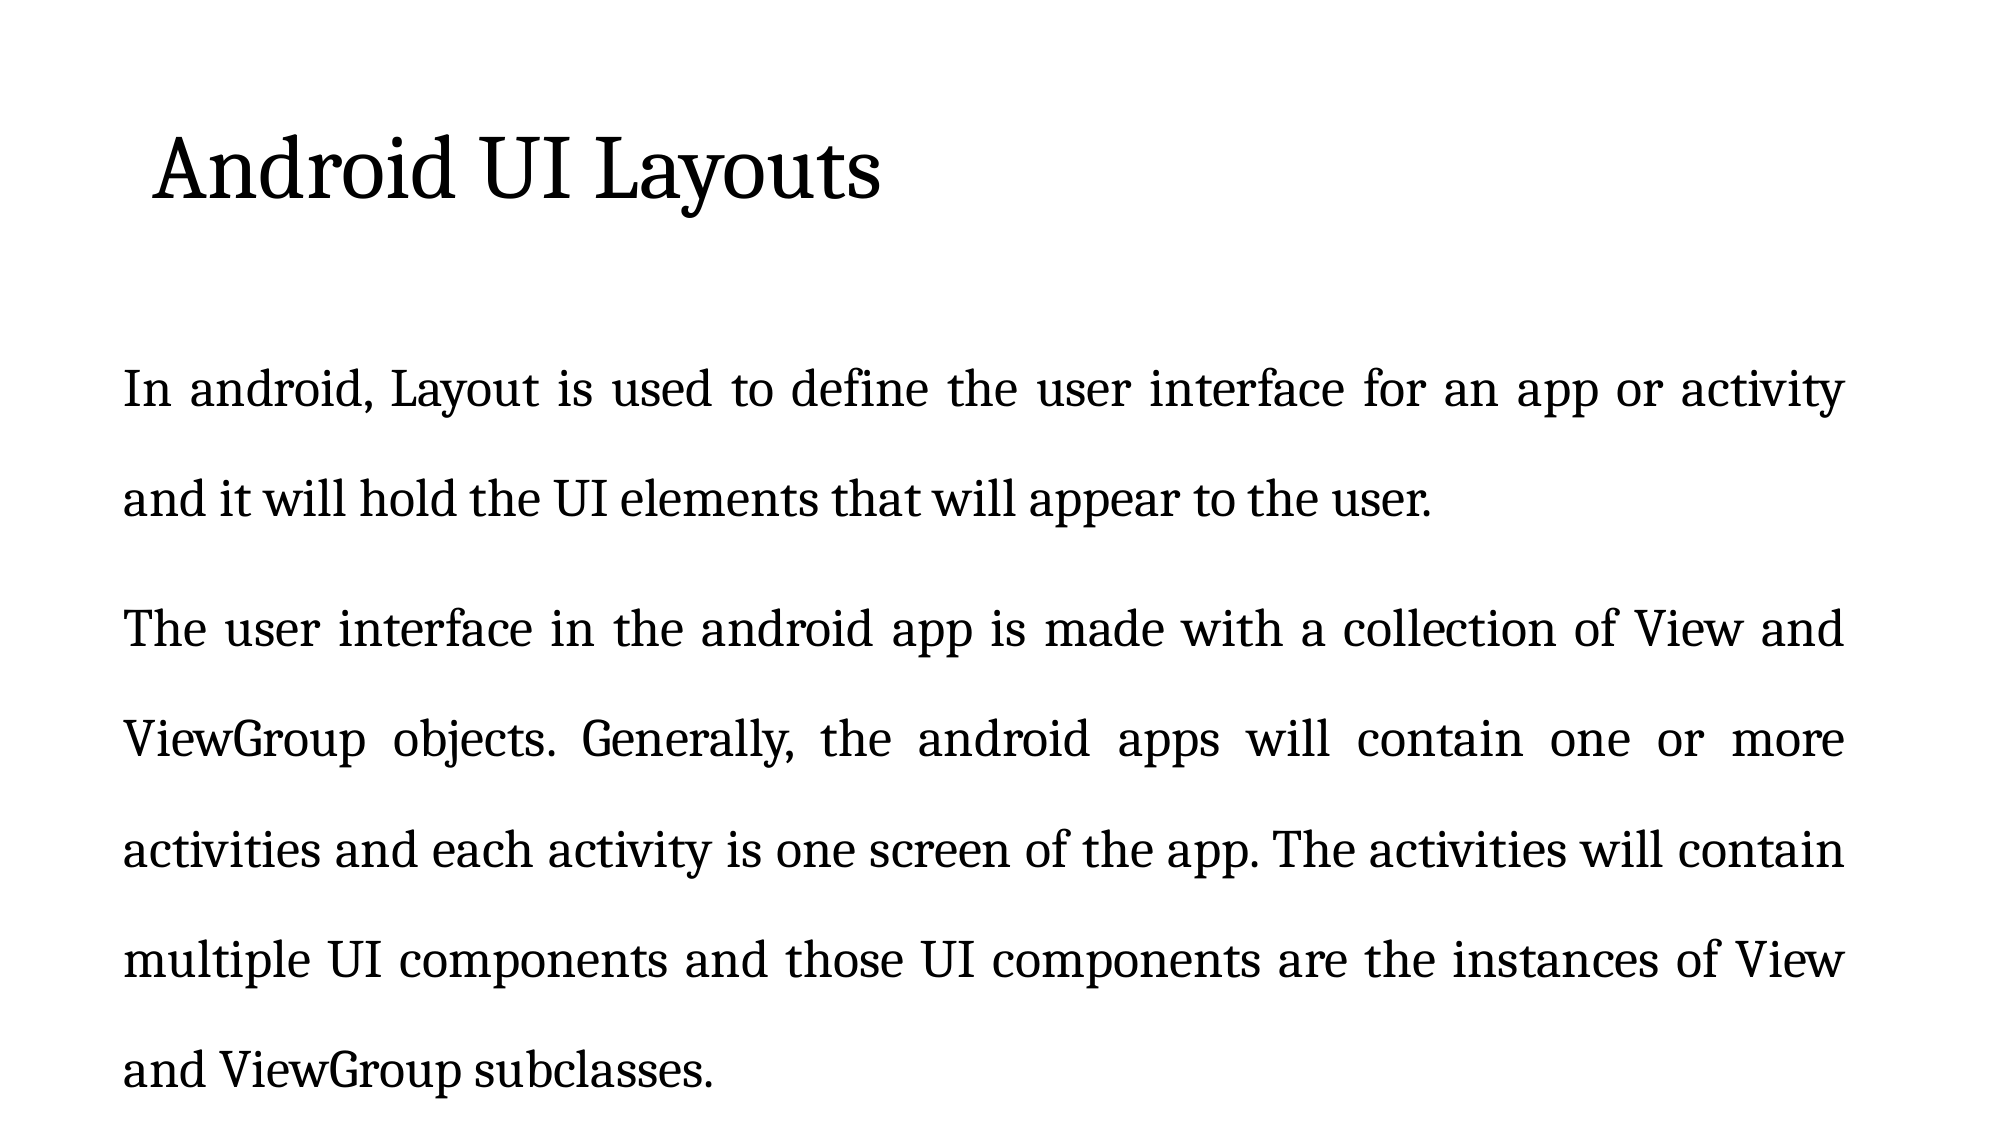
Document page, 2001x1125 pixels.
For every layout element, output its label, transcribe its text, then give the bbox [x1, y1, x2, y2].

title Android UI Layouts [137, 59, 1949, 278]
list In android, Layout is used to define the user interface for an app or activity and it will hold the UI elements that will appear to the user. The user interface in the android app is made with a collection of View and ViewGroup objects. Generally, the android apps will contain one or more activities and each activity is one screen of the app. The activities will contain multiple UI components and those UI components are the instances of View and ViewGroup subclasses. [108, 299, 1863, 1107]
